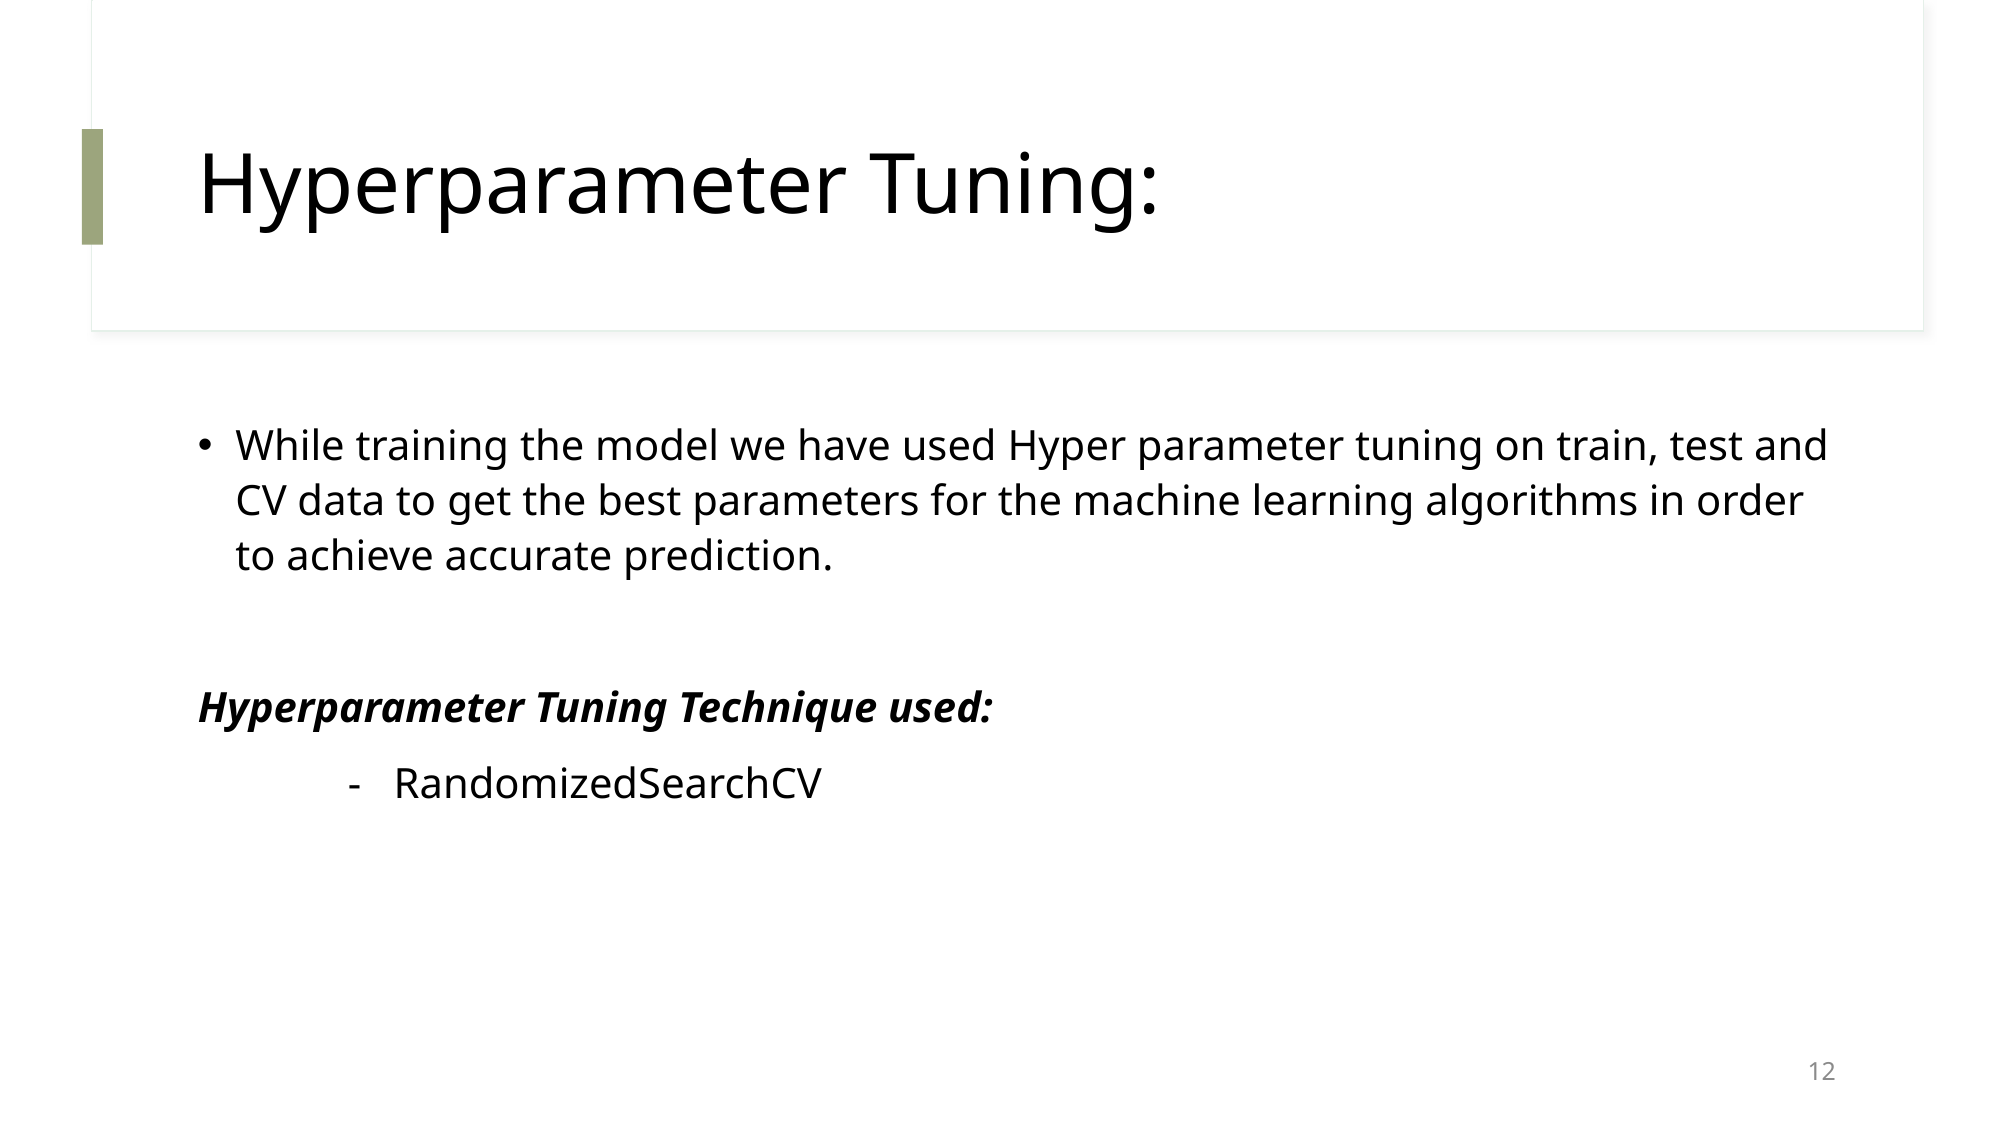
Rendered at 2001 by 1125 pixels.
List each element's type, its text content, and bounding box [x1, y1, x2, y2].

slide_number 12 [1401, 1042, 1851, 1103]
list While training the model we have used Hyper parameter tuning on train, test and CV data to get the best parameters for the machine learning algorithms in order to achieve accurate prediction. Hyperparameter Tuning Technique used: - RandomizedSearchCV [183, 406, 1851, 1013]
title Hyperparameter Tuning: [183, 90, 1851, 284]
